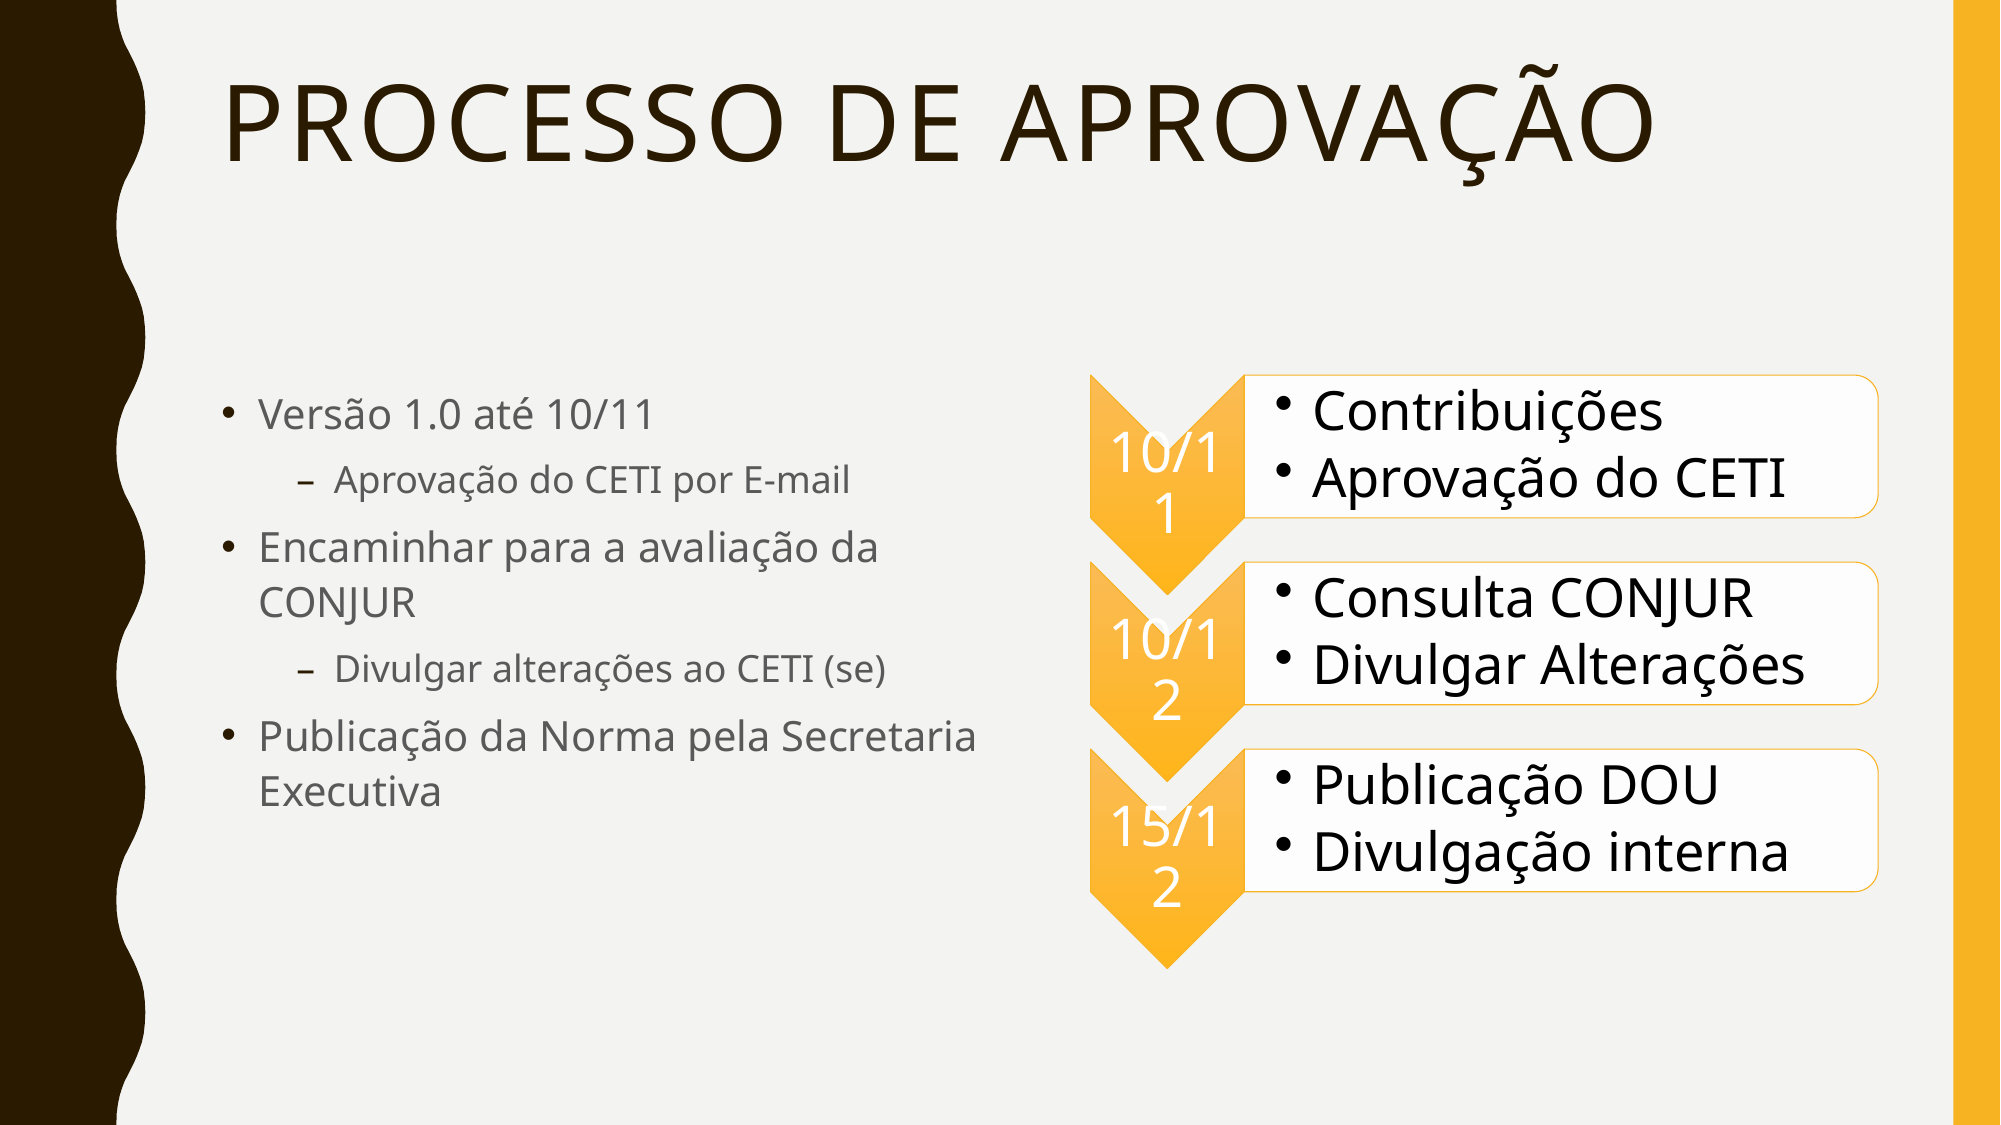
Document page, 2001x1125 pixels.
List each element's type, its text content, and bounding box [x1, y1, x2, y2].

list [1090, 374, 1879, 969]
title Processo de aprovação [205, 62, 1875, 308]
list Versão 1.0 até 10/11 Aprovação do CETI por E-mail Encaminhar para a avaliação da CONJUR Divulgar alterações ao CETI (se) Publicação da Norma pela Secretaria Executiva [206, 375, 994, 969]
